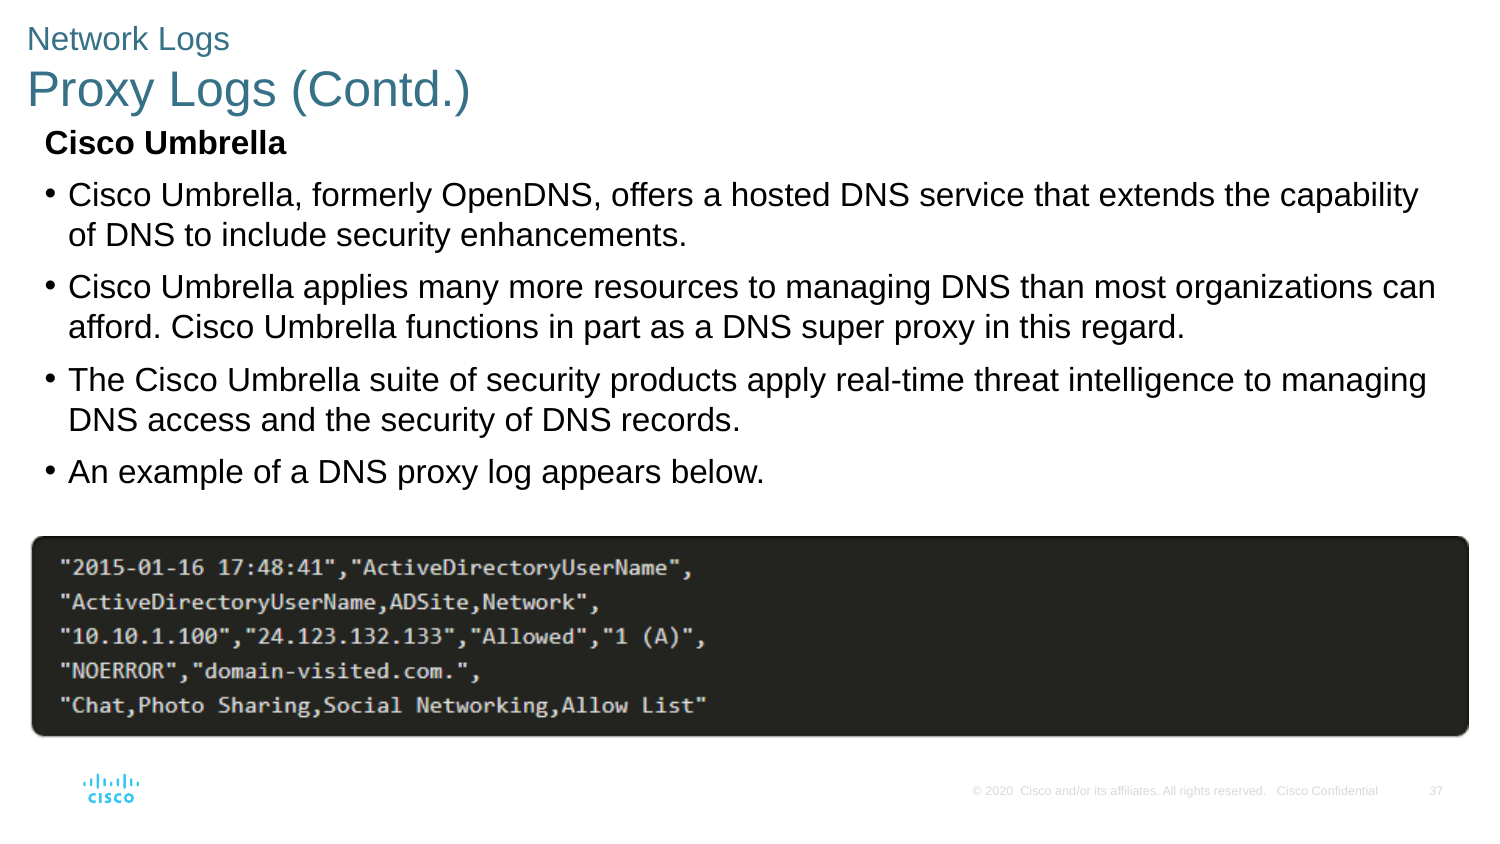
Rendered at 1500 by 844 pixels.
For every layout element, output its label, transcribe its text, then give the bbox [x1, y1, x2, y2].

picture [29, 536, 1470, 739]
text_box Network Logs Proxy Logs (Contd.) [11, 4, 1489, 129]
text_box Cisco Umbrella Cisco Umbrella, formerly OpenDNS, offers a hosted DNS service that extends the capability of DNS to include security enhancements. Cisco Umbrella applies many more resources to managing DNS than most organizations can afford. Cisco Umbrella functions in part as a DNS super proxy in this regard. The Cisco Umbrella suite of security products apply real-time threat intelligence to managing DNS access and the security of DNS records. An example of a DNS proxy log appears below. [29, 113, 1469, 498]
